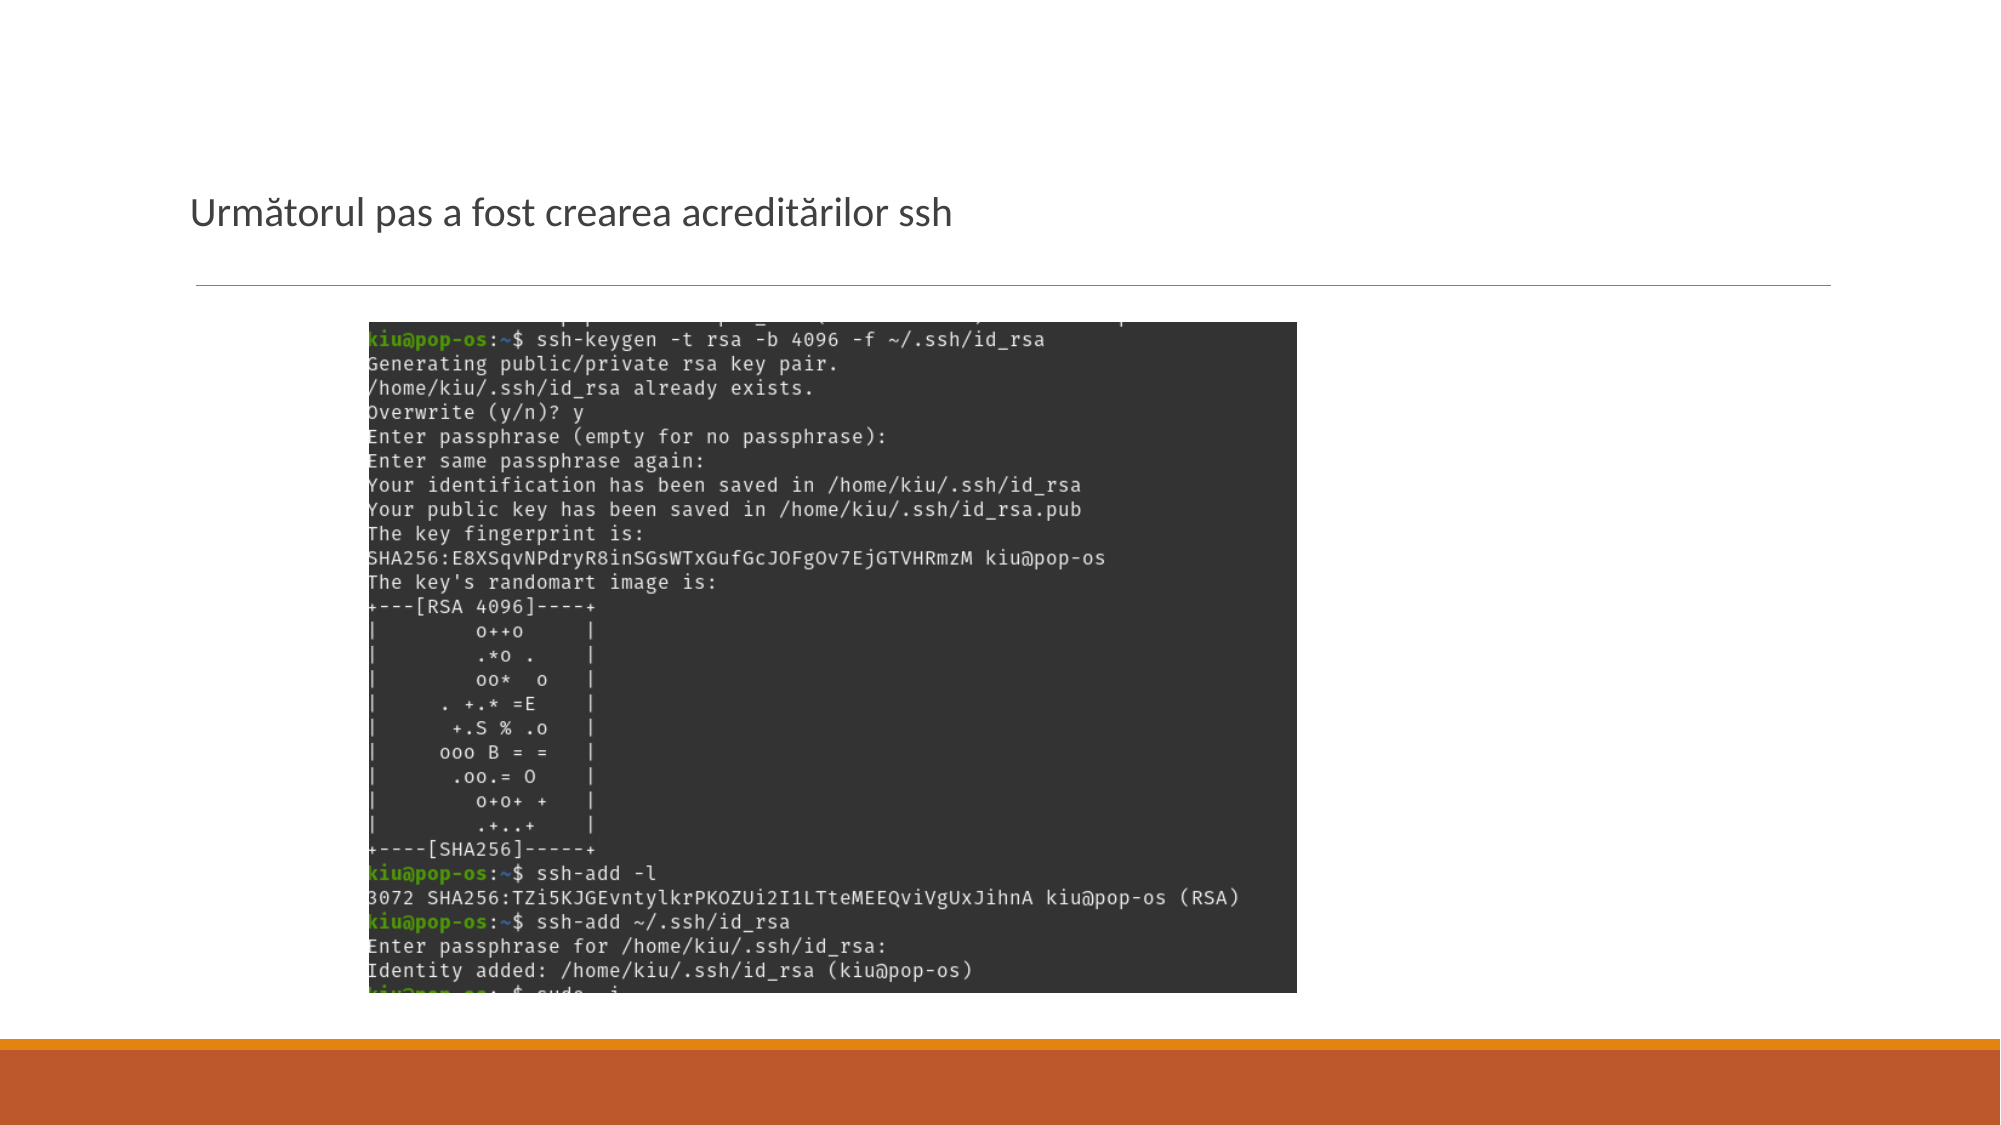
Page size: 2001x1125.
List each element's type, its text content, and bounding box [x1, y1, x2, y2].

list Următorul pas a fost crearea acreditărilor ssh [174, 183, 1825, 323]
picture [368, 321, 1297, 993]
